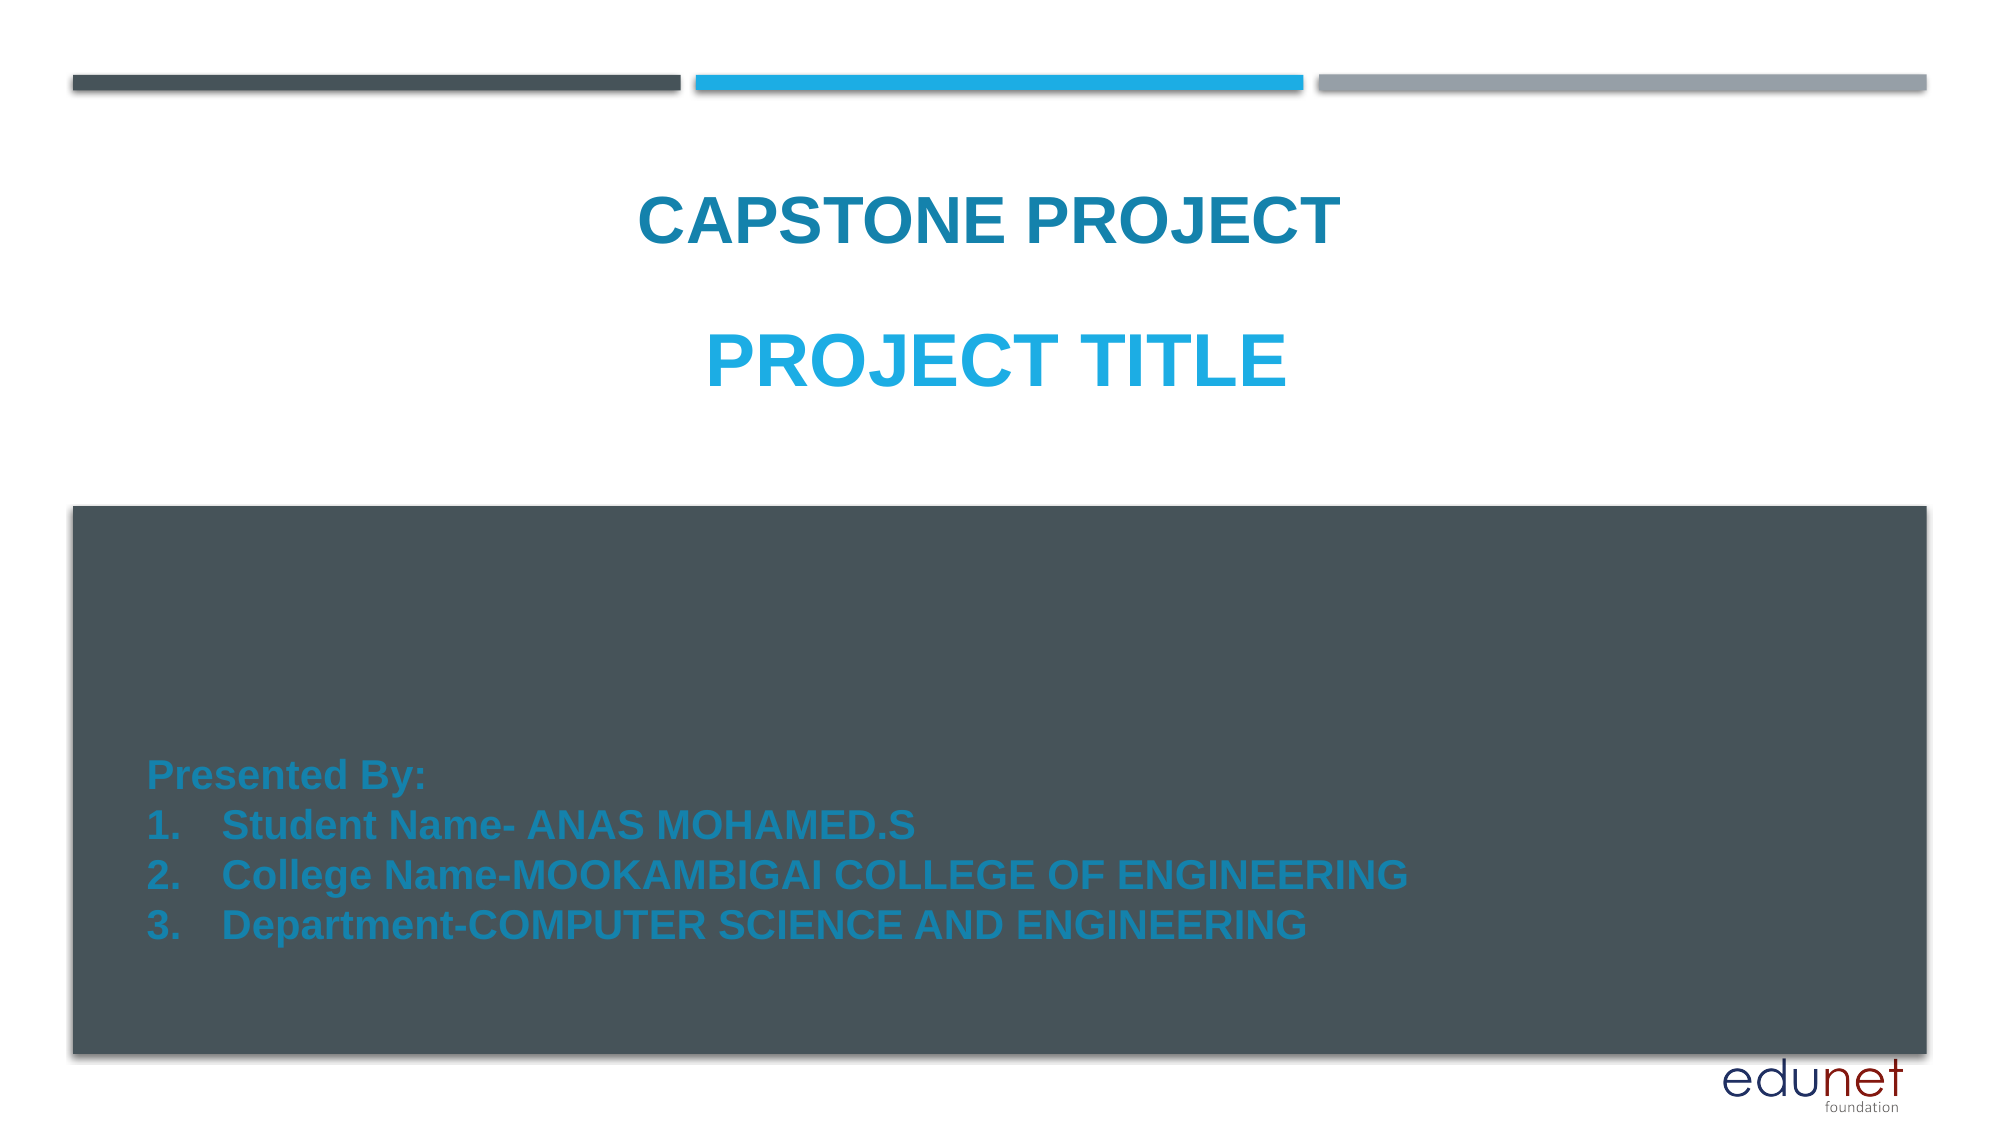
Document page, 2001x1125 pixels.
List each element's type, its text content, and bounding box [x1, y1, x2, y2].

text_box CAPSTONE PROJECT [0, 169, 2000, 265]
text_box Presented By: Student Name- ANAS MOHAMED.S College Name-MOOKAMBIGAI COLLEGE OF ENGINEERING Department-COMPUTER SCIENCE AND ENGINEERING [131, 740, 1814, 956]
title PROJECT TITLE [95, 265, 1899, 410]
picture [1719, 1056, 1905, 1116]
